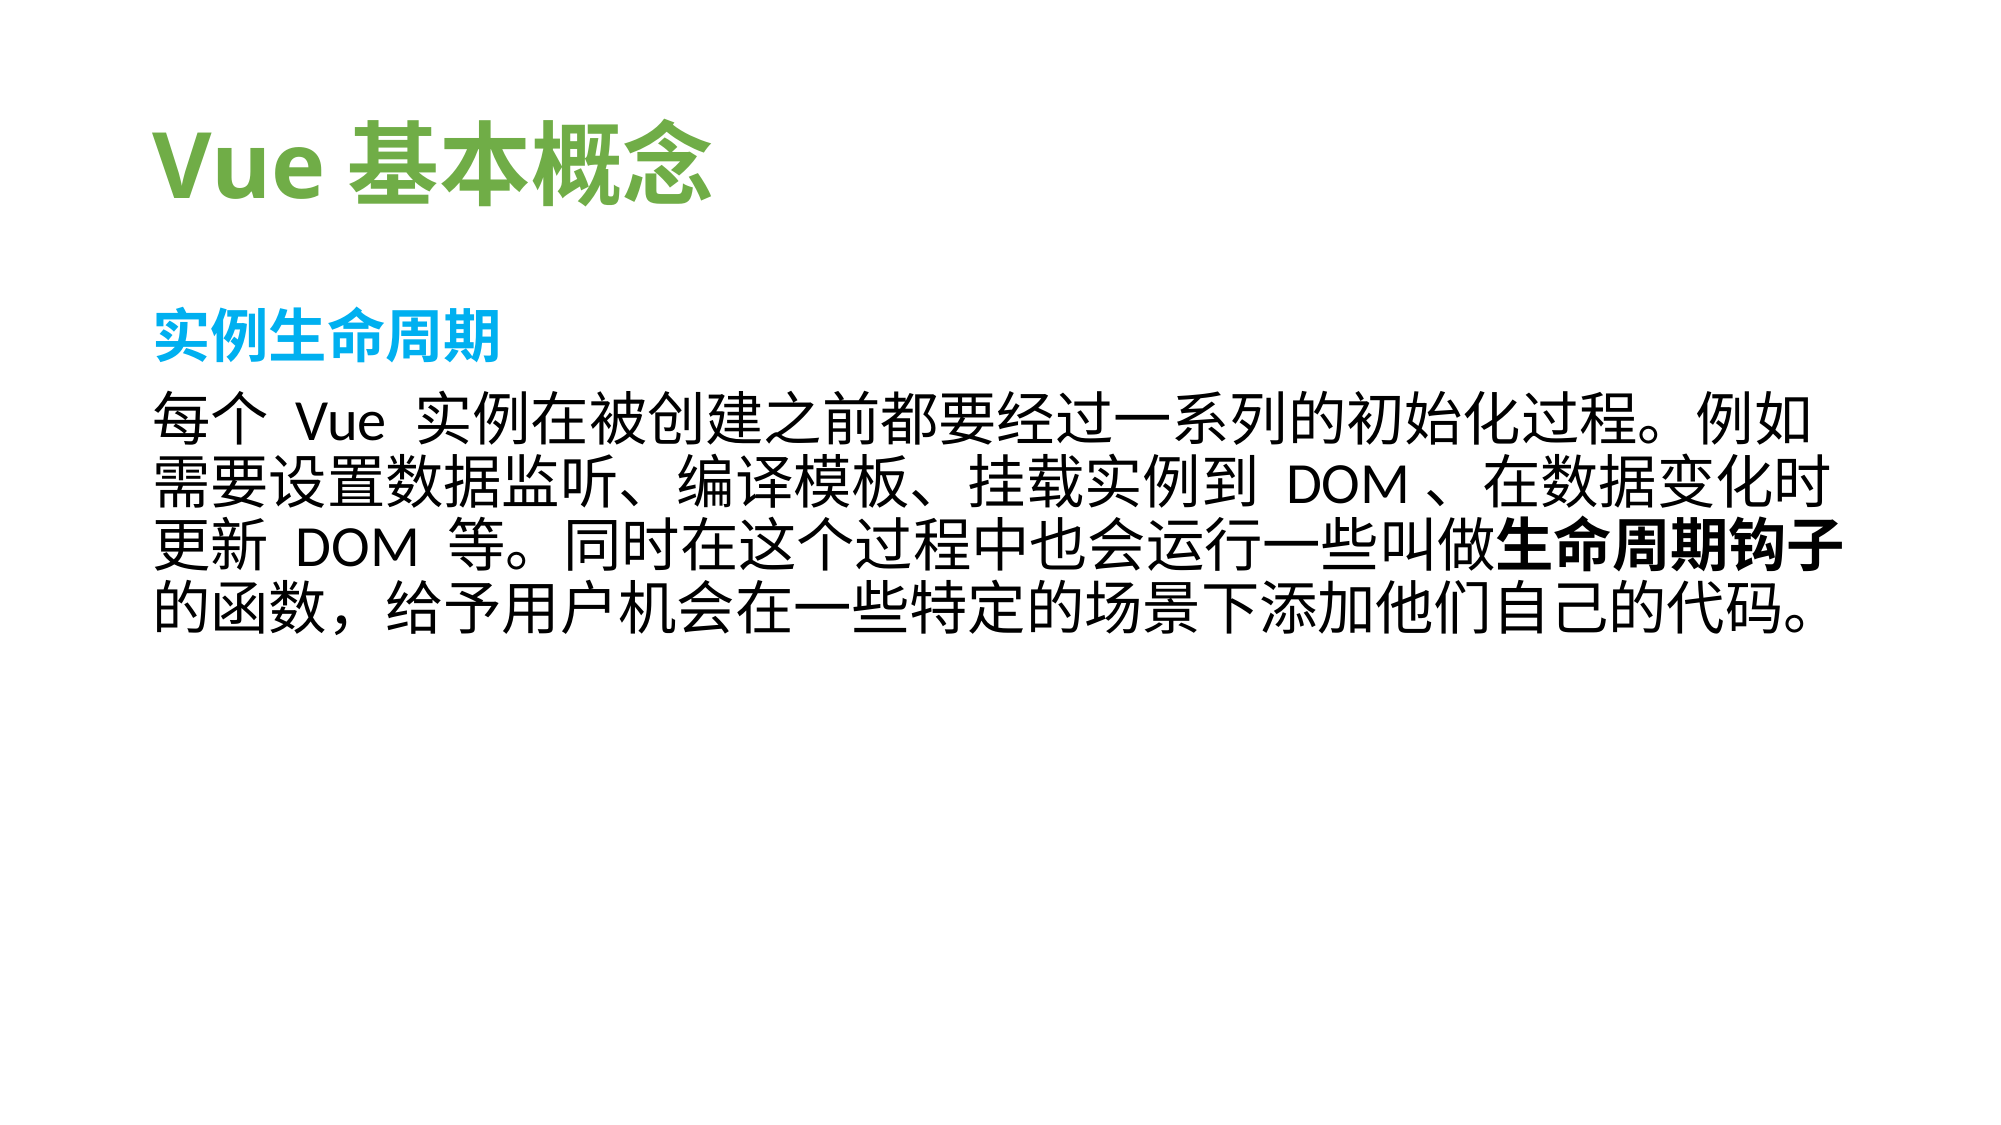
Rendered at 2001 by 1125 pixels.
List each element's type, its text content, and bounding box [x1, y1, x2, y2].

list 实例生命周期 每个 Vue 实例在被创建之前都要经过一系列的初始化过程。例如需要设置数据监听、编译模板、挂载实例到 DOM、在数据变化时更新 DOM 等。同时在这个过程中也会运行一些叫做生命周期钩子的函数，给予用户机会在一些特定的场景下添加他们自己的代码。 [137, 299, 1863, 1085]
title Vue基本概念 [137, 59, 1863, 278]
